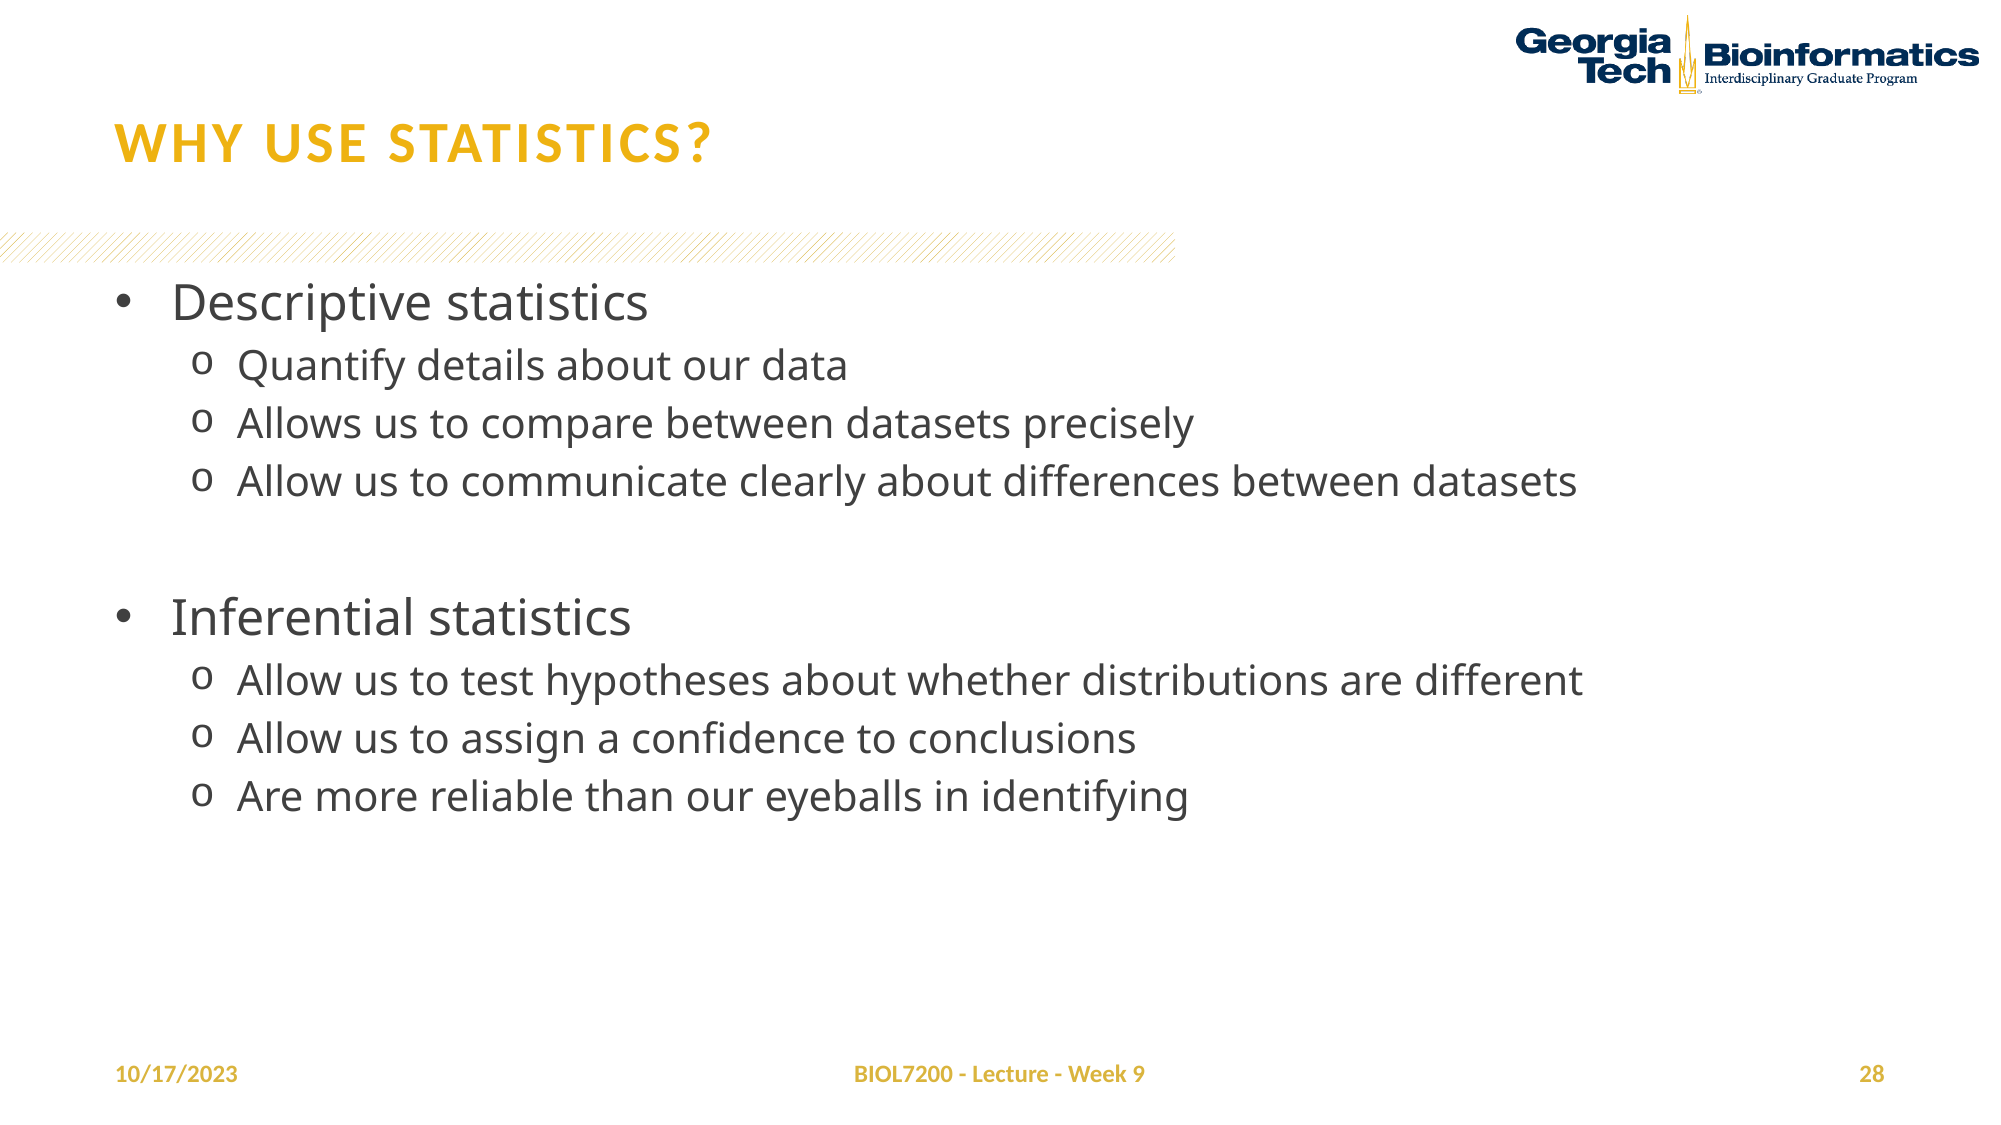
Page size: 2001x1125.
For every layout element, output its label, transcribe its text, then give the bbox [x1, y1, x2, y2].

footer BIOL7200 - Lecture - Week 9 [683, 1042, 1317, 1103]
list Descriptive statistics Quantify details about our data Allows us to compare between datasets precisely Allow us to communicate clearly about differences between datasets Inferential statistics Allow us to test hypotheses about whether distributions are different Allow us to assign a confidence to conclusions Are more reliable than our eyeballs in identifying [99, 262, 1900, 1005]
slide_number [99, 1042, 567, 1103]
title Why use statistics? [99, 45, 1900, 233]
slide_number 28 [1433, 1042, 1900, 1103]
picture [1516, 15, 1979, 94]
